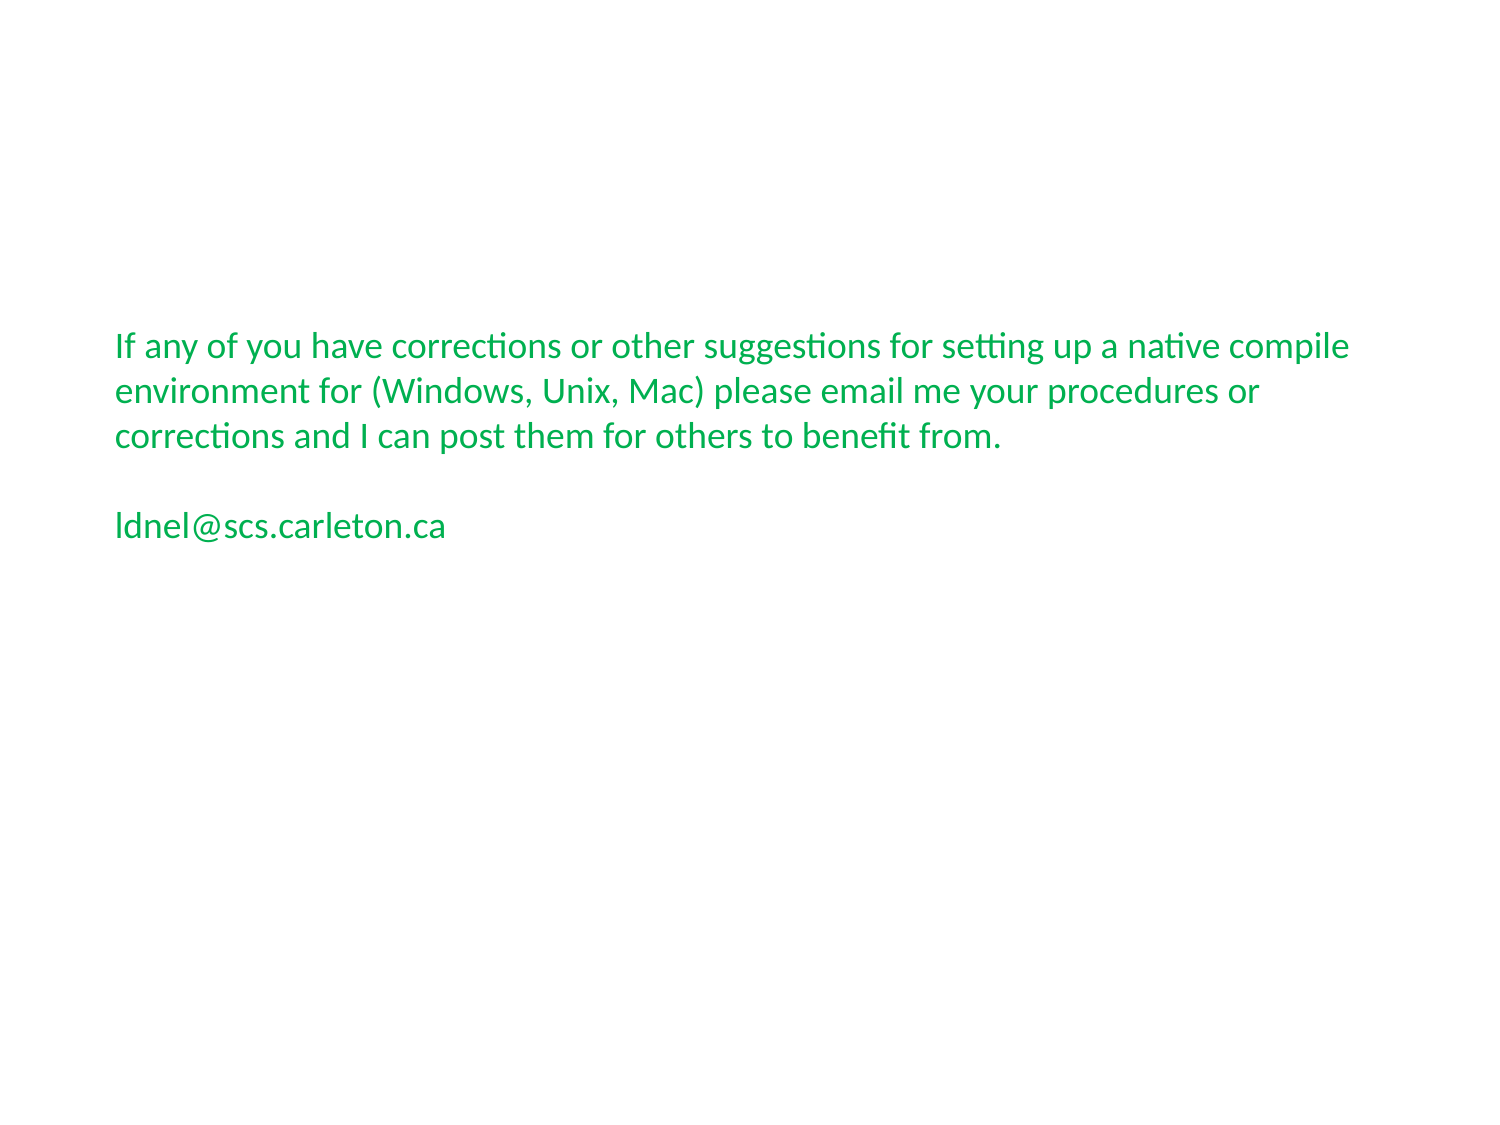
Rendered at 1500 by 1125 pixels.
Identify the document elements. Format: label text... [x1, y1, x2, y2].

title If any of you have corrections or other suggestions for setting up a native compile environment for (Windows, Unix, Mac) please email me your procedures or corrections and I can post them for others to benefit from. ldnel@scs.carleton.ca [99, 312, 1375, 554]
